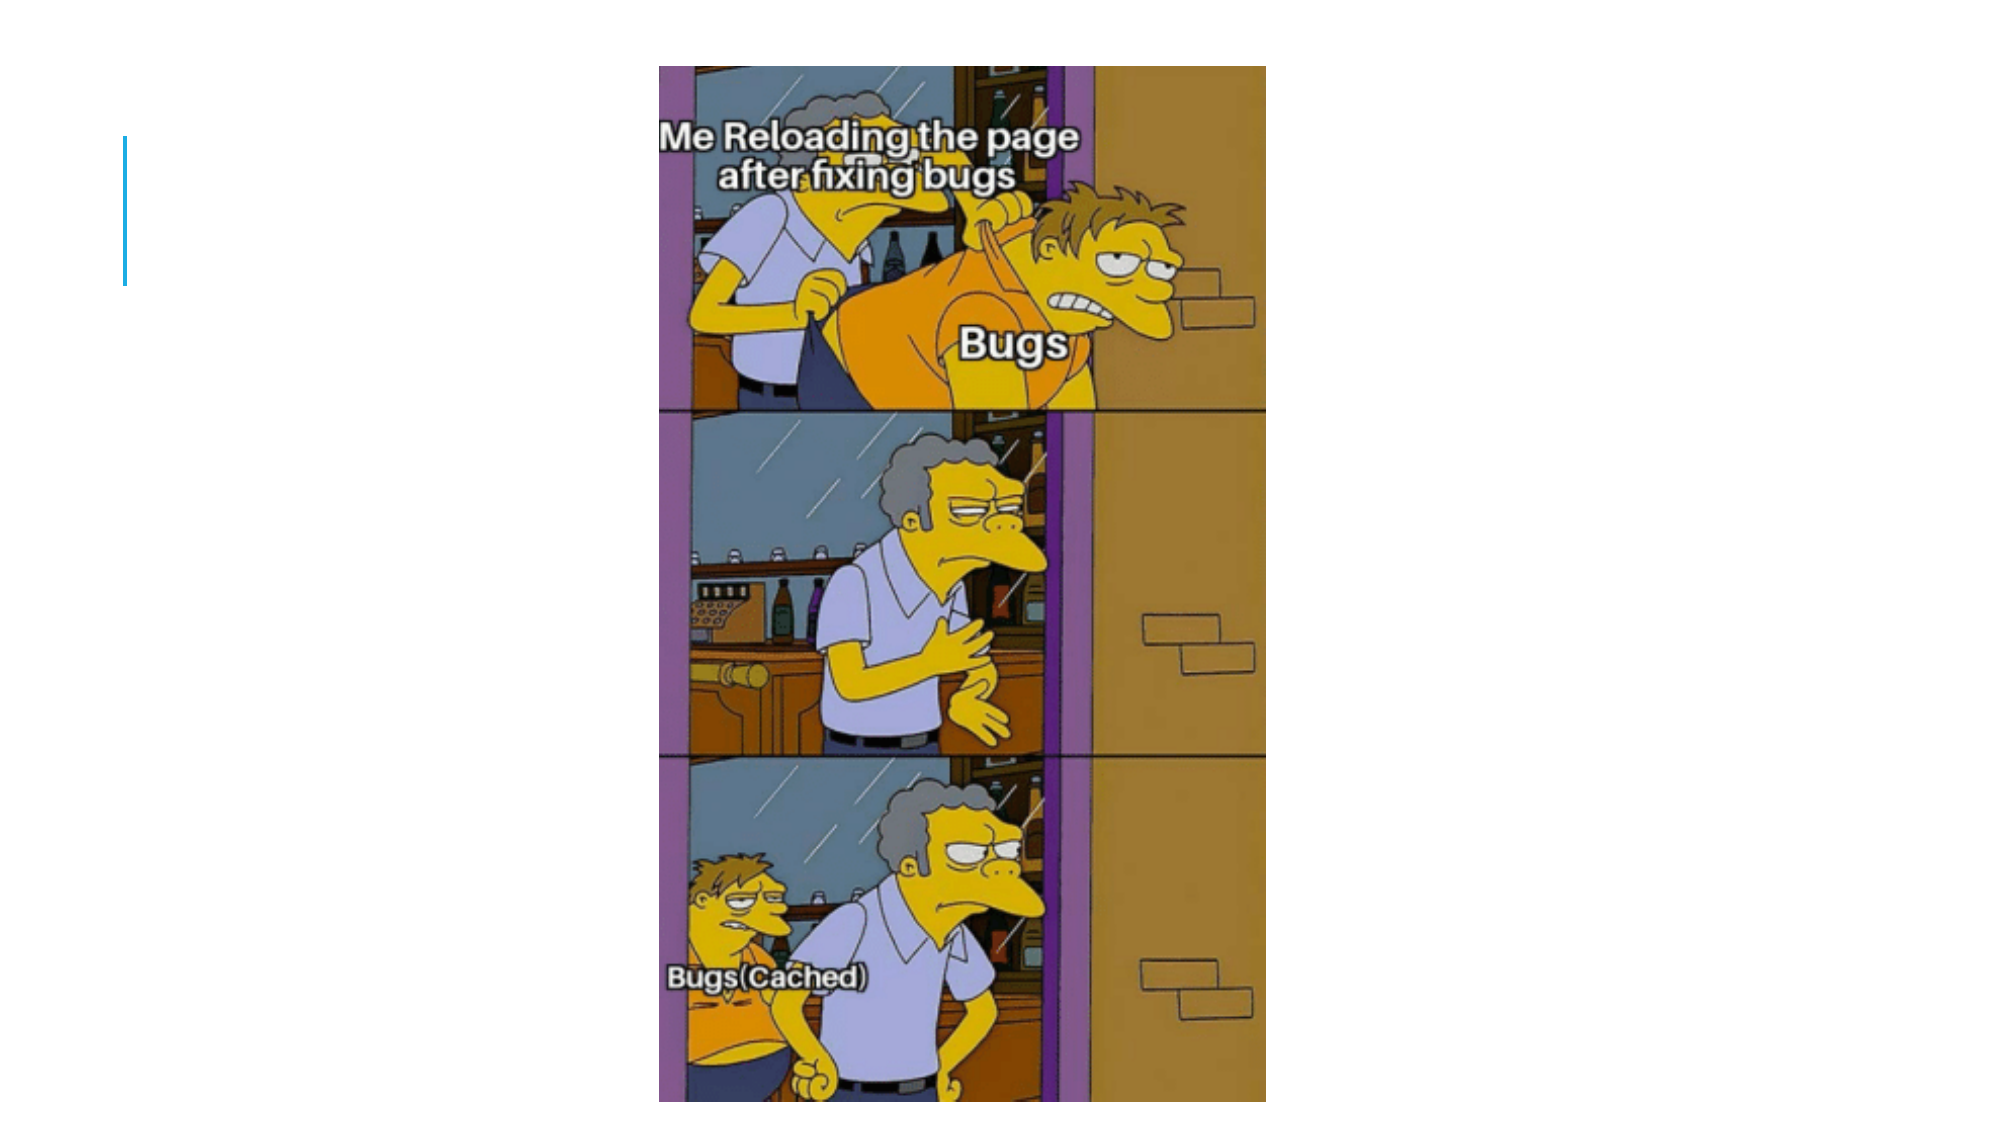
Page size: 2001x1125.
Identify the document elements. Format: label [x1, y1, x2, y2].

picture [659, 66, 1266, 1102]
